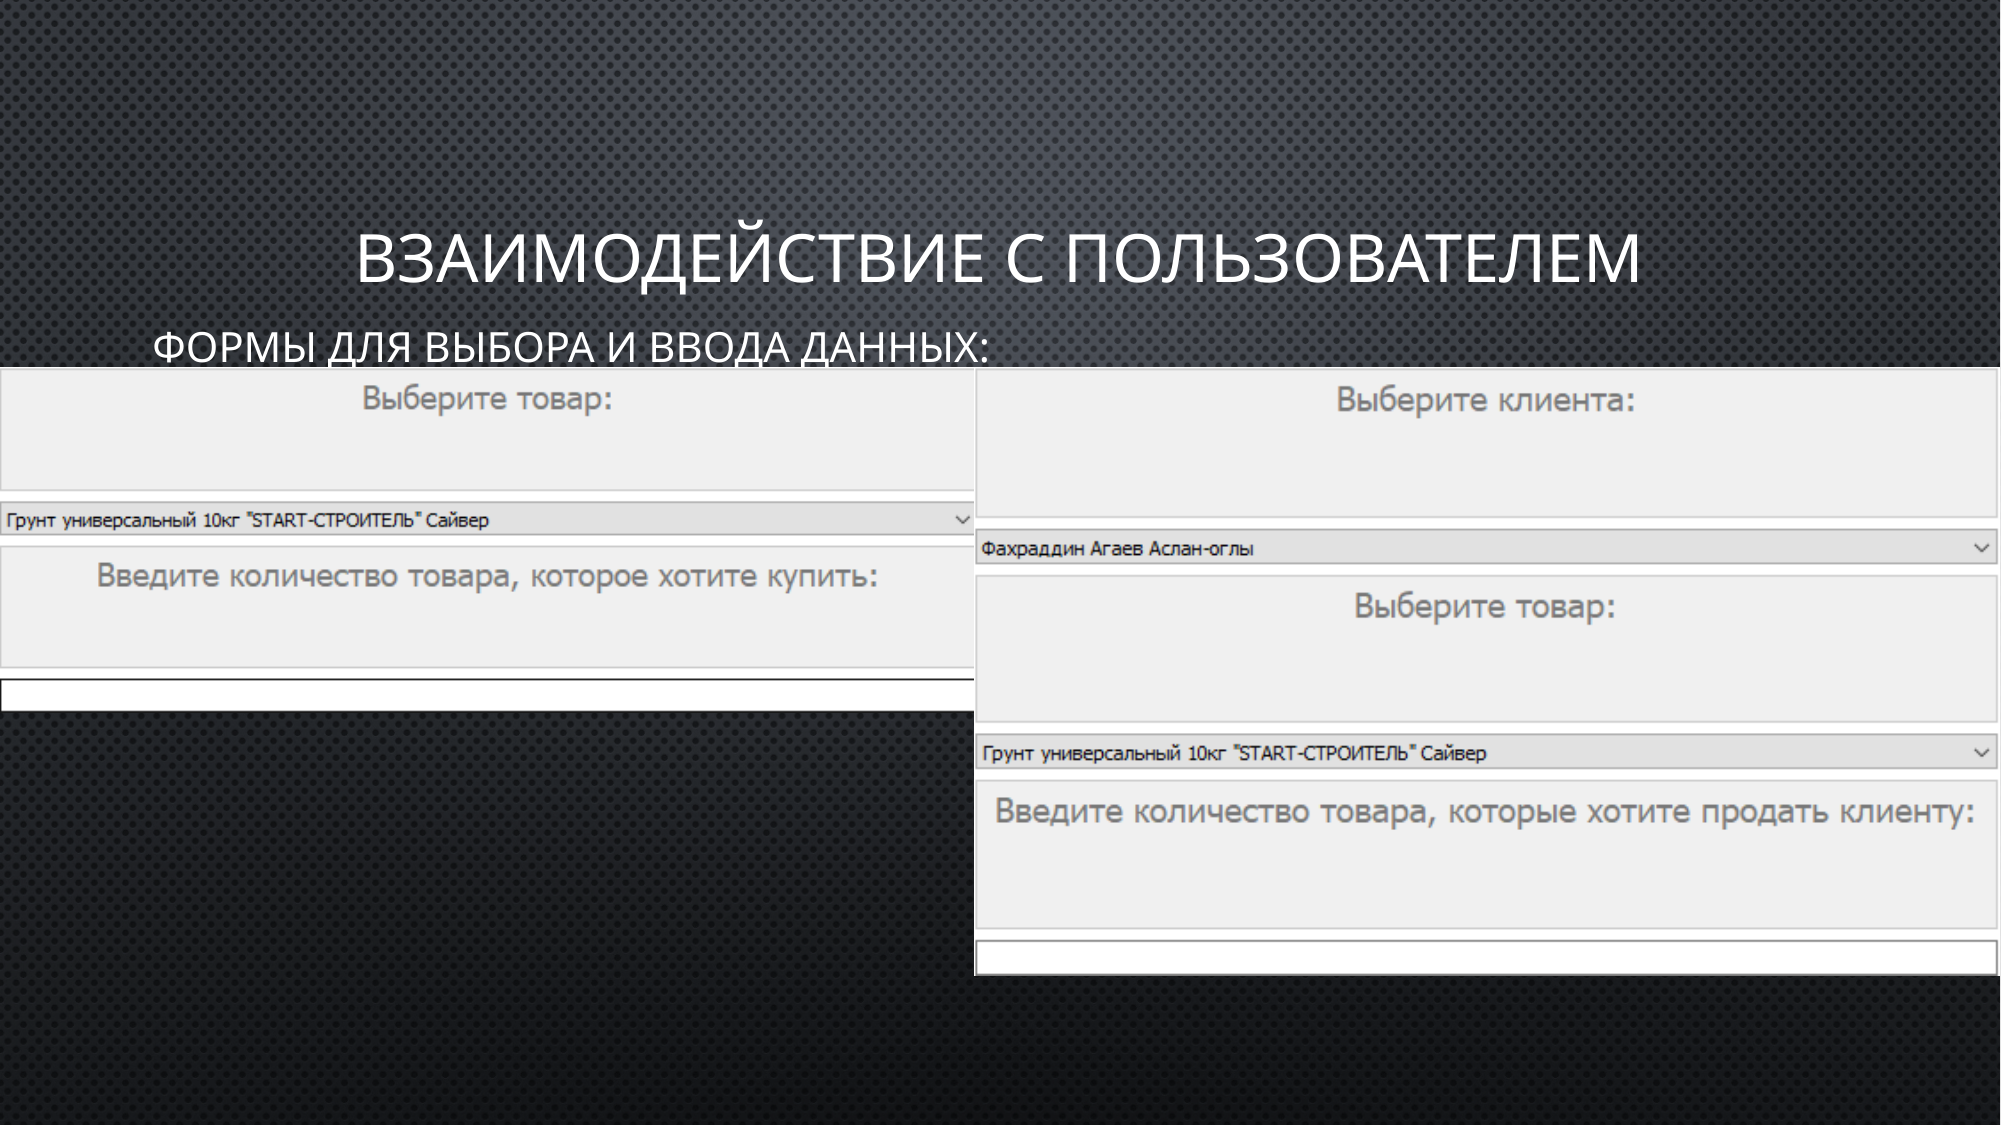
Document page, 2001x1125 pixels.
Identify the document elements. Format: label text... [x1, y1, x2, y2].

list Формы для выбора и ввода данных: [137, 227, 1813, 366]
picture [0, 366, 2000, 976]
title Взаимодействие с пользователем [187, 99, 1813, 227]
